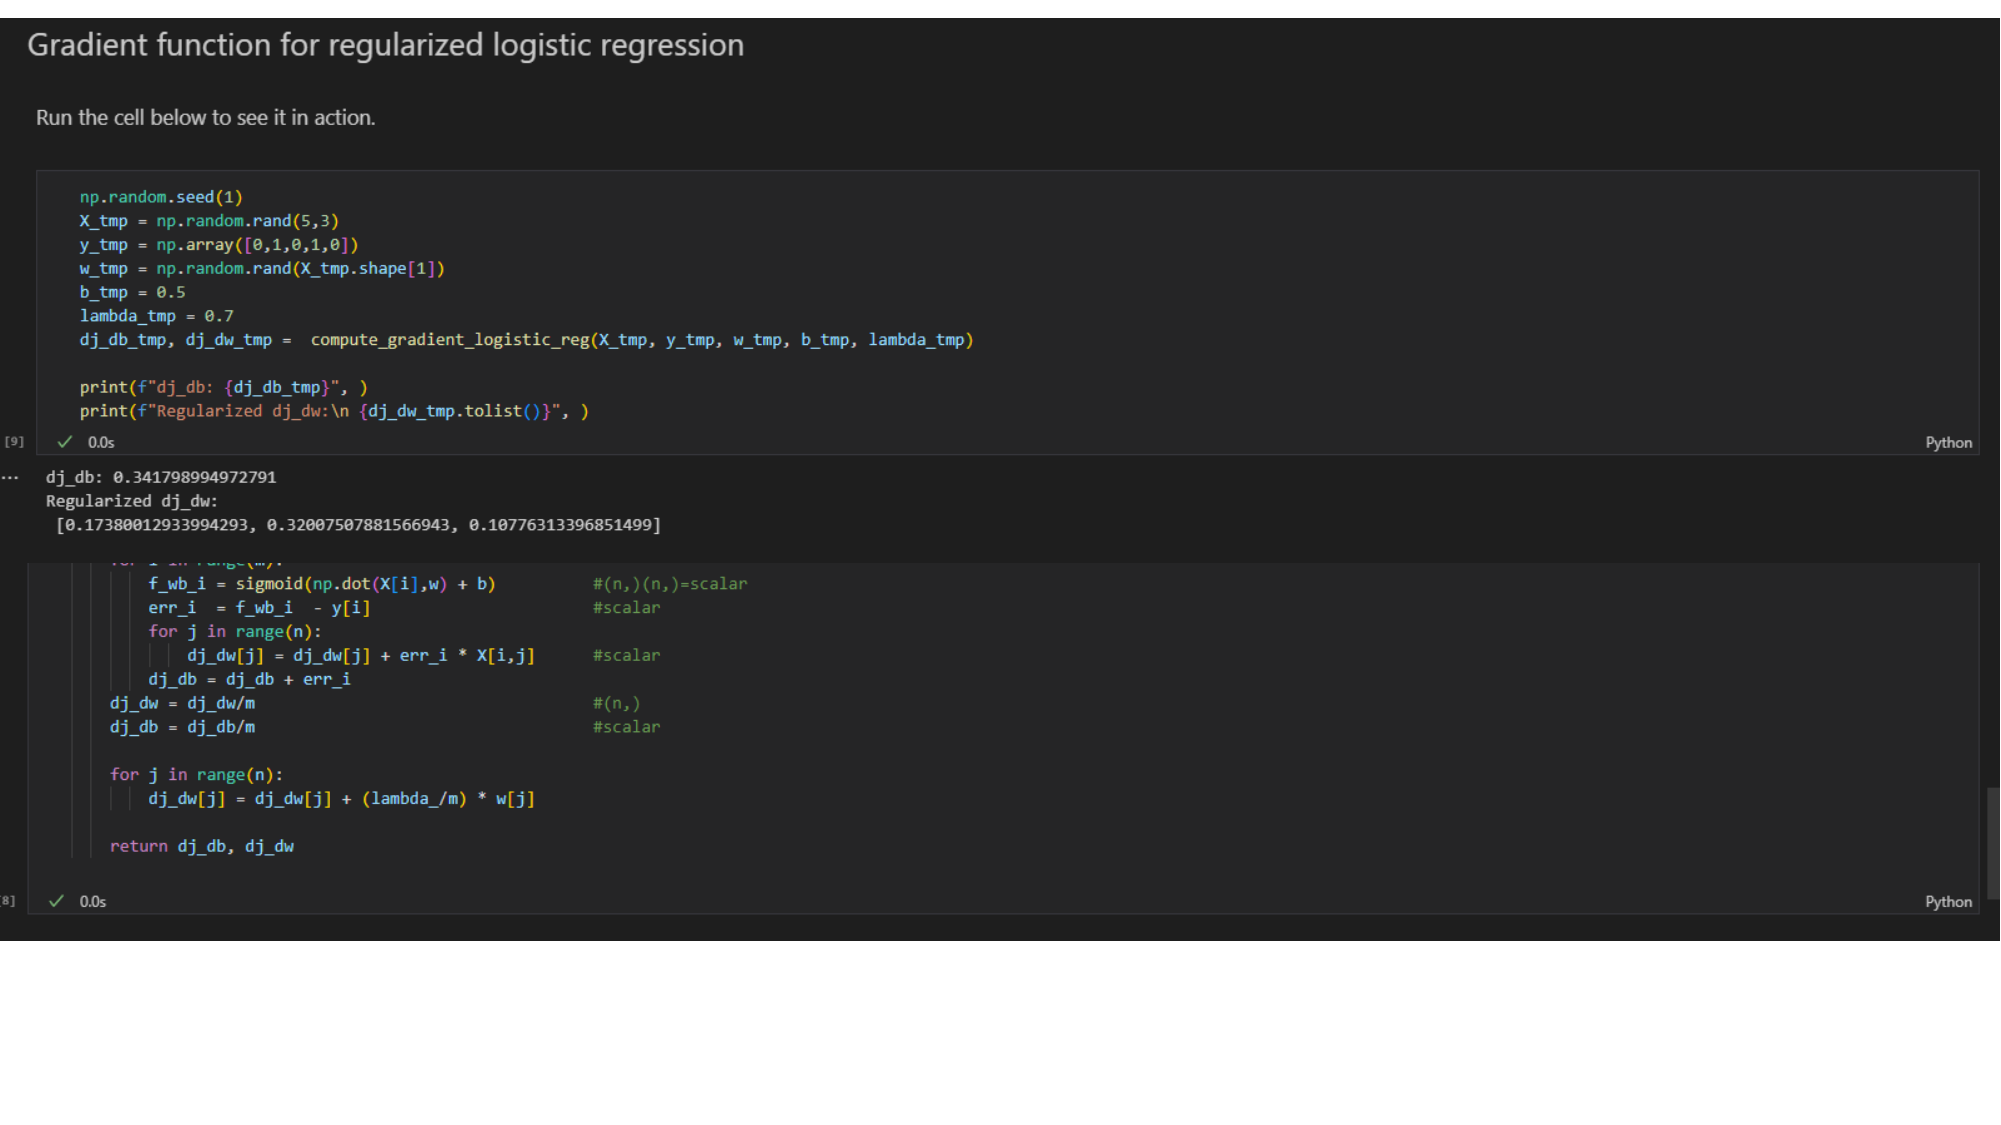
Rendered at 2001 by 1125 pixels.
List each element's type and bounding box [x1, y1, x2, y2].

picture [0, 17, 2000, 941]
